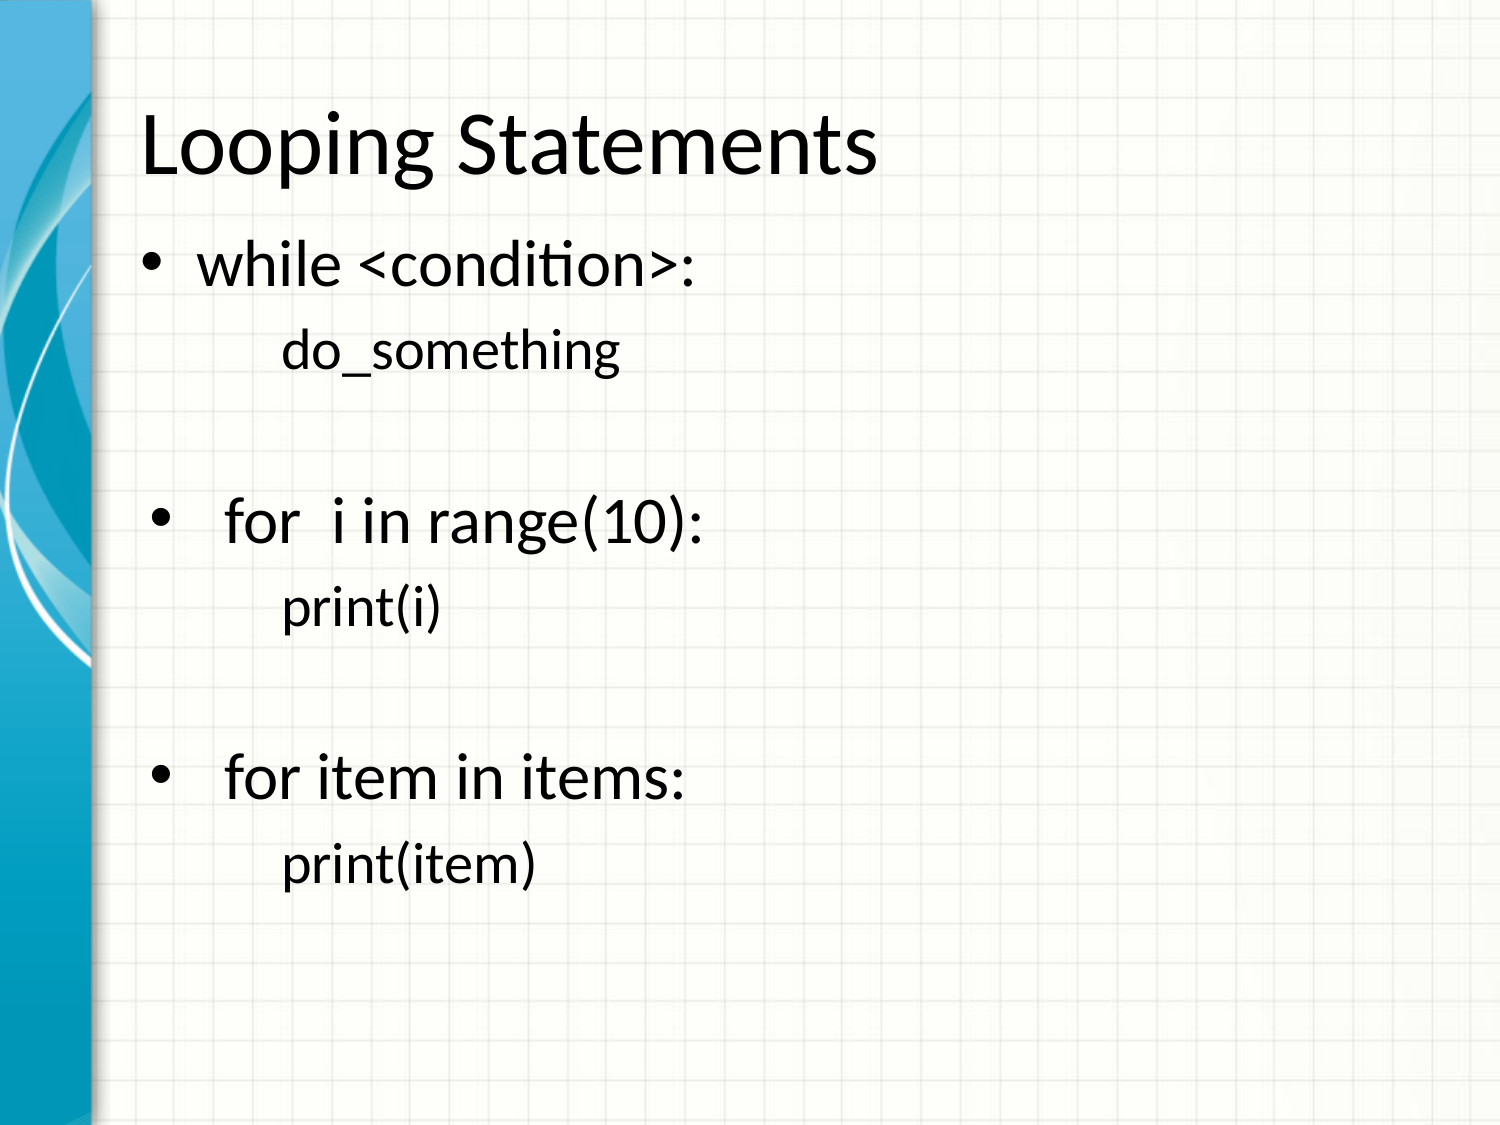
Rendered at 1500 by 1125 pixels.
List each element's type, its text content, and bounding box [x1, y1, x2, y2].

list while <condition>: do_something for i in range(10): print(i) for item in items: print(item) [125, 212, 1450, 1088]
picture [0, 0, 1500, 1125]
title Looping Statements [125, 44, 1450, 212]
